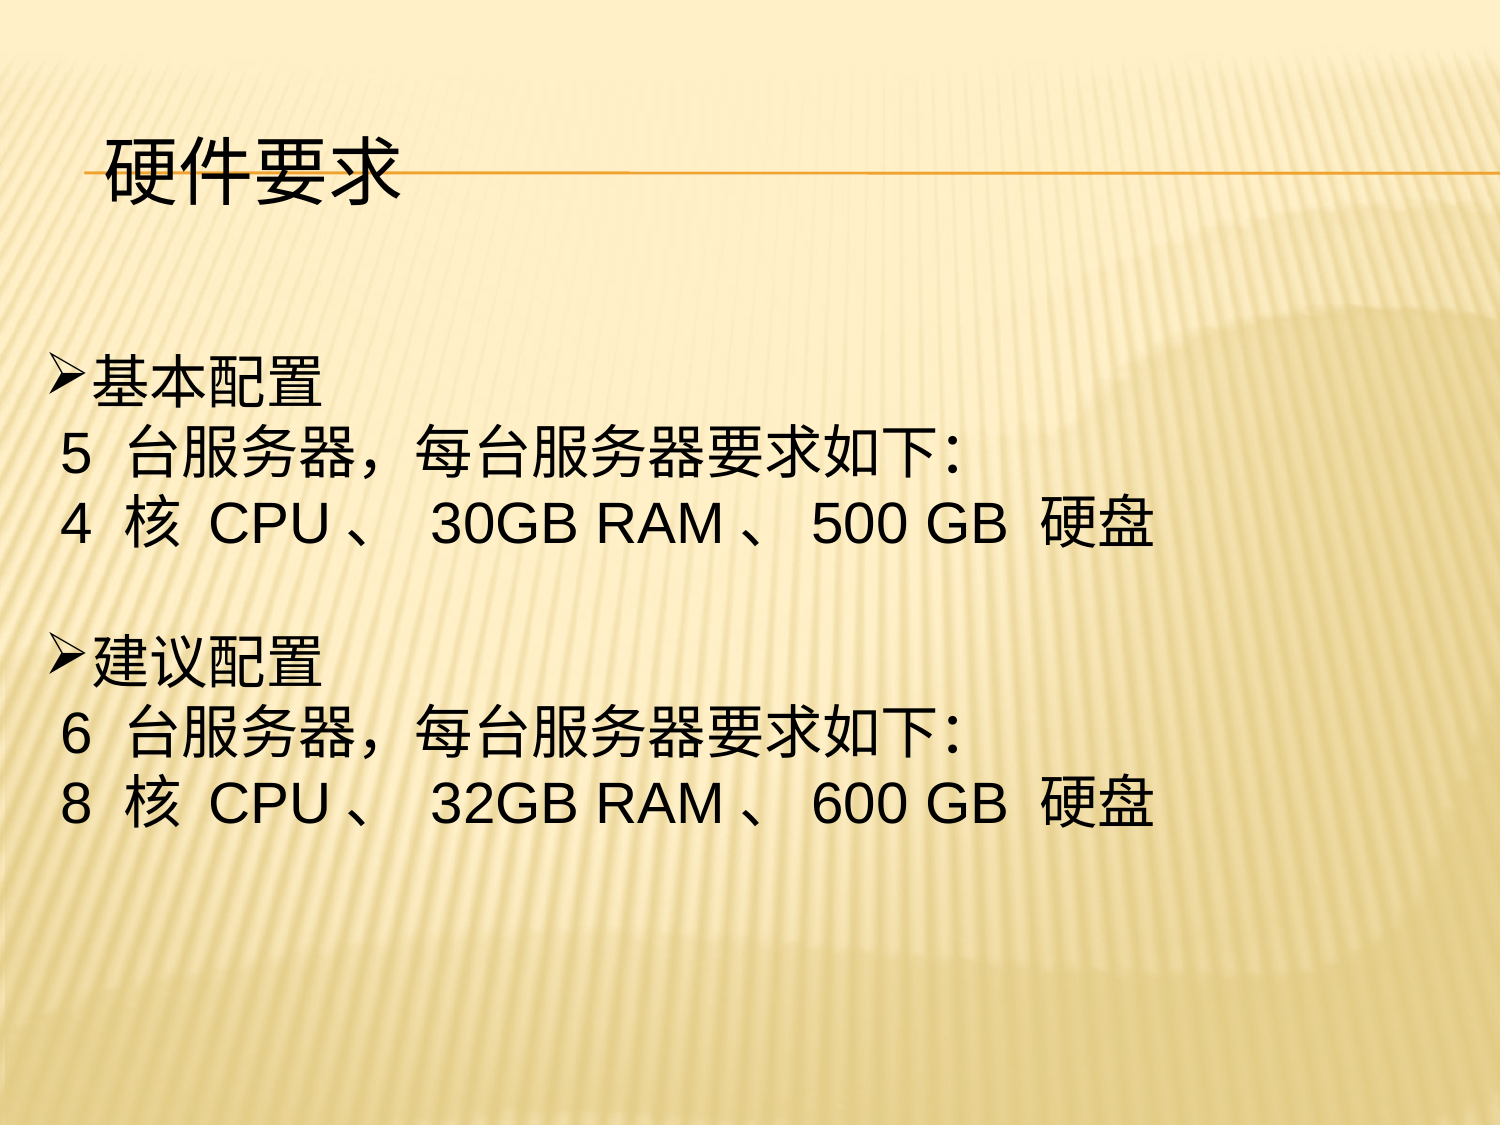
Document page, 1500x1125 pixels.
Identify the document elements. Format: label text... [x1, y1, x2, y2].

text_box 基本配置 5 台服务器，每台服务器要求如下： 4 核 CPU、 30GB RAM、500 GB 硬盘 建议配置 6 台服务器，每台服务器要求如下： 8 核 CPU、 32GB RAM、600 GB 硬盘 [29, 338, 1424, 913]
title 硬件要求 [88, 66, 1439, 272]
